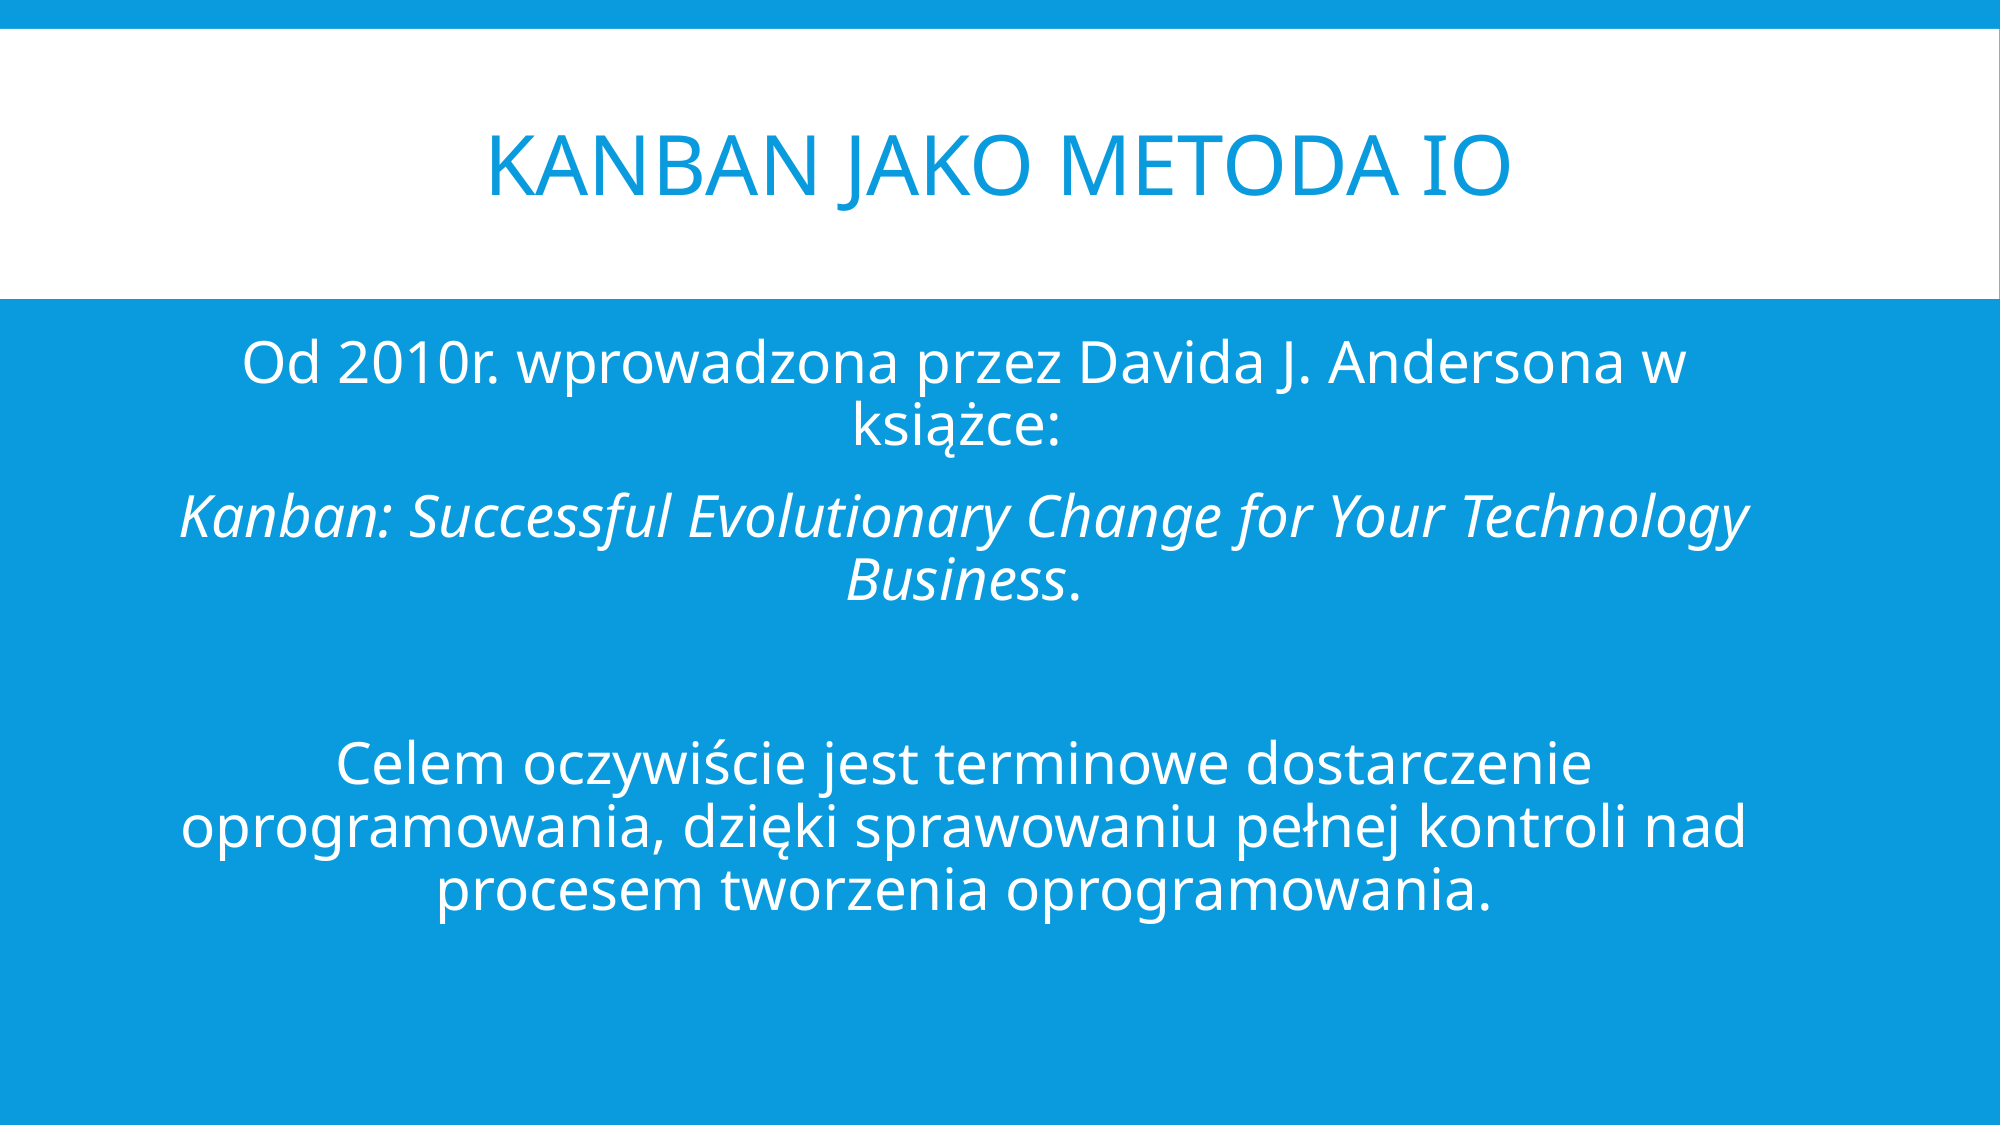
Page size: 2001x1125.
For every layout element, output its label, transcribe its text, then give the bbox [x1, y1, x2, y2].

list Od 2010r. wprowadzona przez Davida J. Andersona w książce: Kanban: Successful Evolutionary Change for Your Technology Business. Celem oczywiście jest terminowe dostarczenie oprogramowania, dzięki sprawowaniu pełnej kontroli nad procesem tworzenia oprogramowania. [161, 325, 1767, 1016]
title kanBan jako metoda io [197, 46, 1803, 295]
